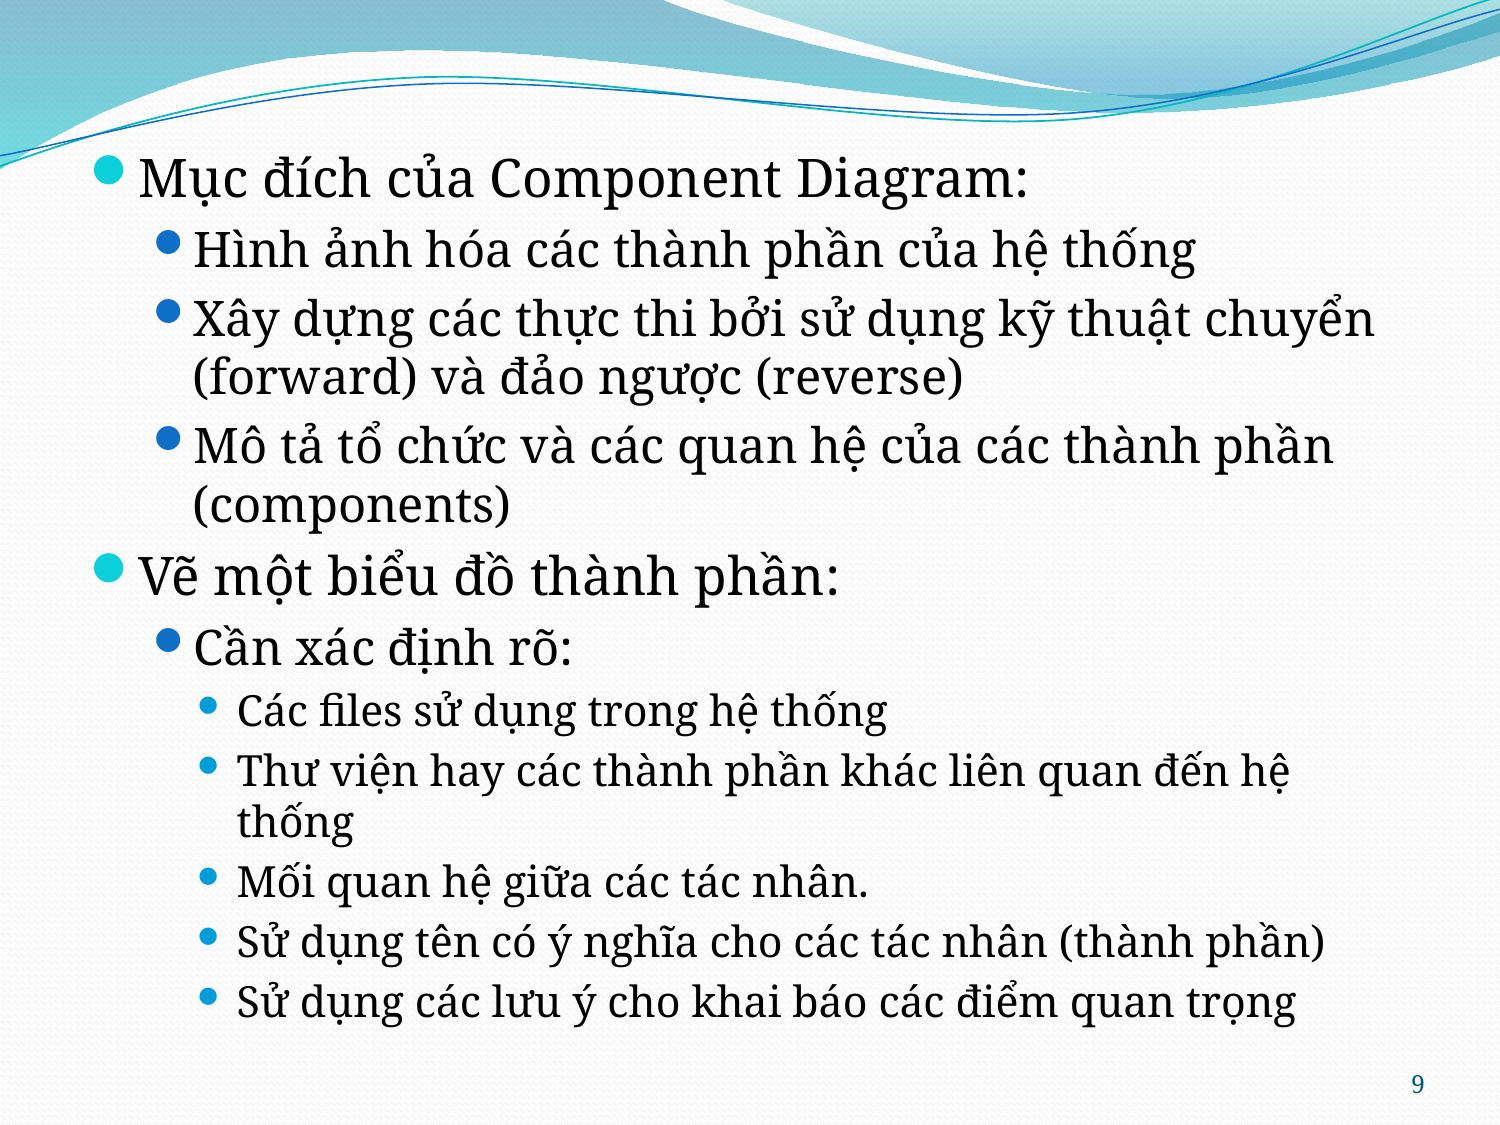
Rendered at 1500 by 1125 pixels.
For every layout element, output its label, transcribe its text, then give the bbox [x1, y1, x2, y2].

slide_number 9 [1299, 1042, 1425, 1103]
list Mục đích của Component Diagram: Hình ảnh hóa các thành phần của hệ thống Xây dựng các thực thi bởi sử dụng kỹ thuật chuyển (forward) và đảo ngược (reverse) Mô tả tổ chức và các quan hệ của các thành phần (components) Vẽ một biểu đồ thành phần: Cần xác định rõ: Các files sử dụng trong hệ thống Thư viện hay các thành phần khác liên quan đến hệ thống Mối quan hệ giữa các tác nhân. Sử dụng tên có ý nghĩa cho các tác nhân (thành phần) Sử dụng các lưu ý cho khai báo các điểm quan trọng [75, 137, 1425, 1038]
